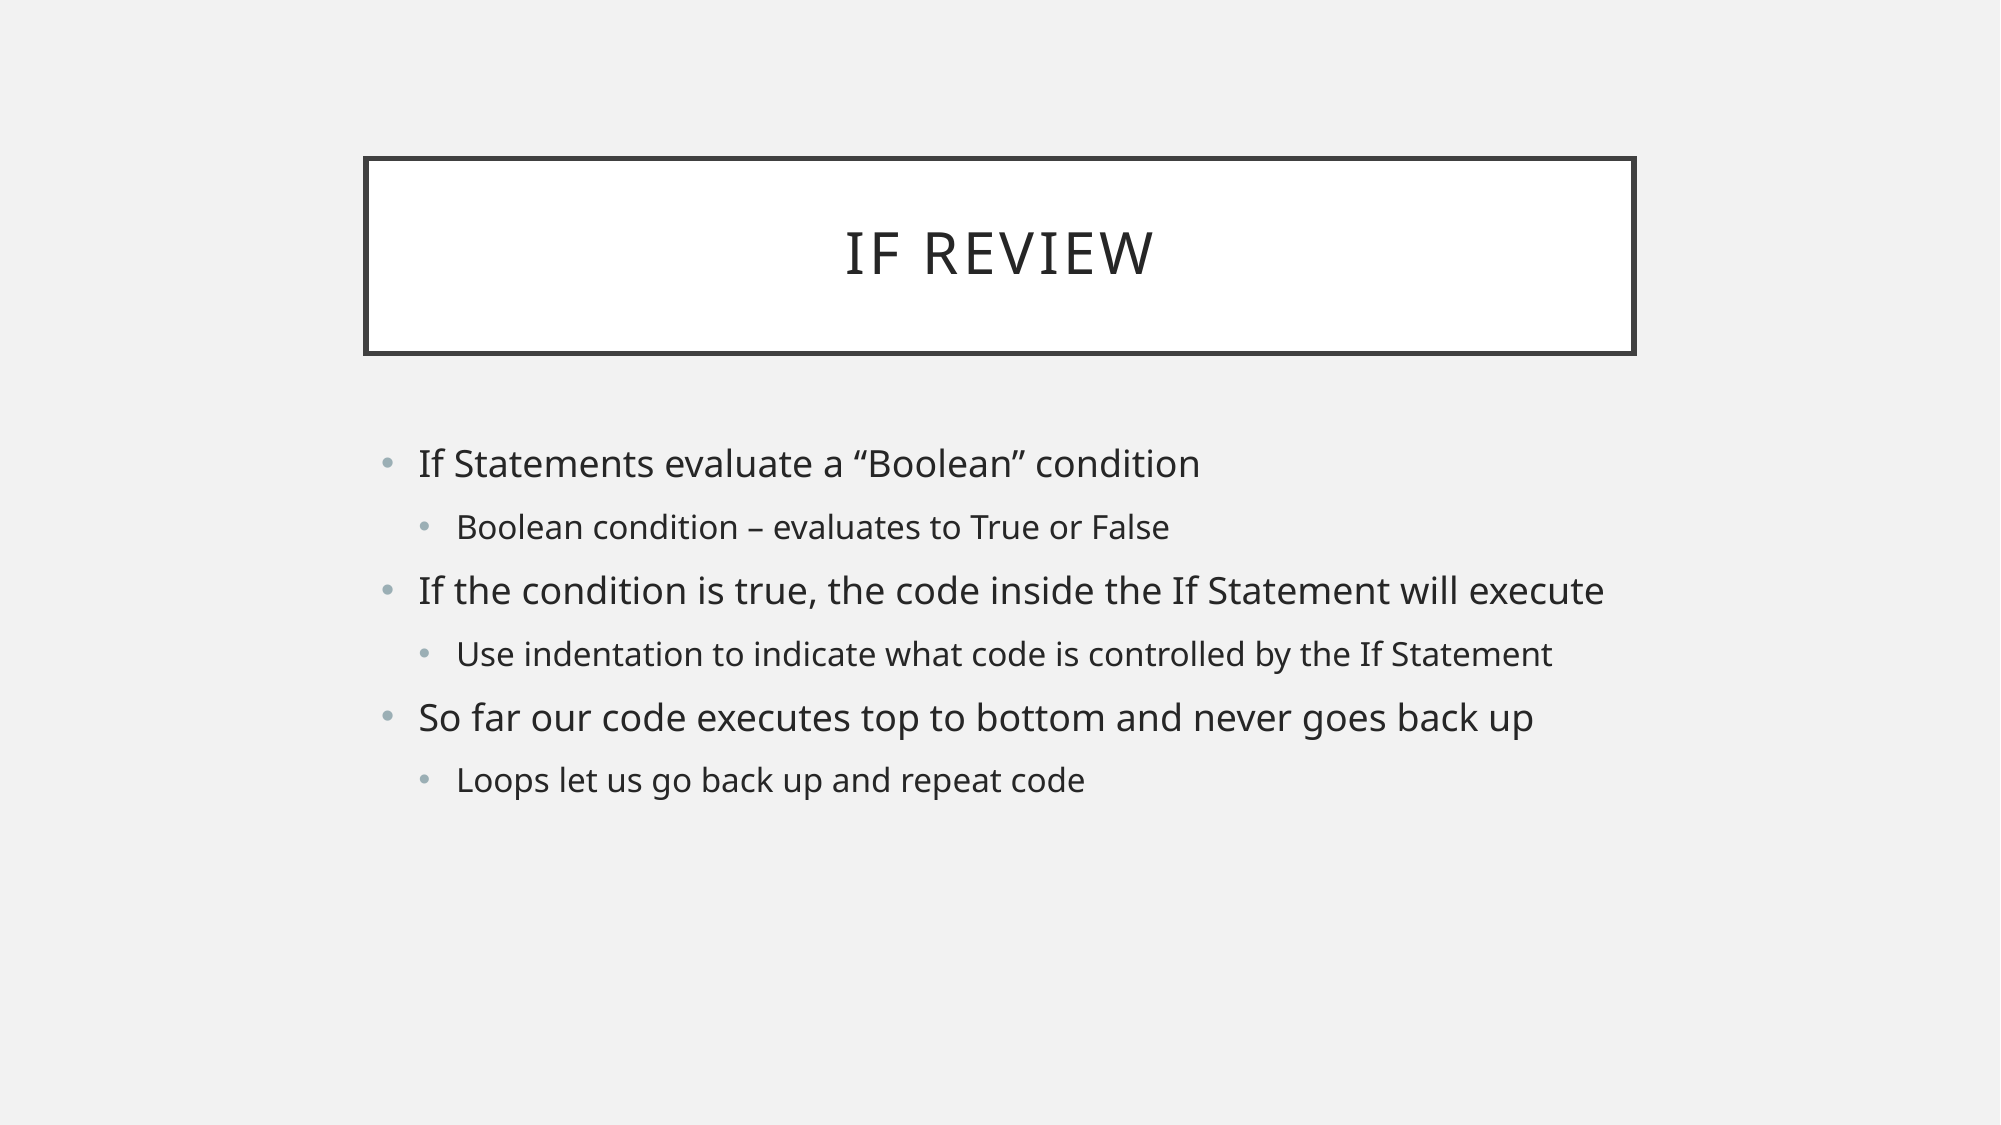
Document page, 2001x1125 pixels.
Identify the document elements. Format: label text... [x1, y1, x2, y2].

title If Review [363, 156, 1637, 356]
list If Statements evaluate a “Boolean” condition Boolean condition – evaluates to True or False If the condition is true, the code inside the If Statement will execute Use indentation to indicate what code is controlled by the If Statement So far our code executes top to bottom and never goes back up Loops let us go back up and repeat code [366, 432, 1634, 942]
